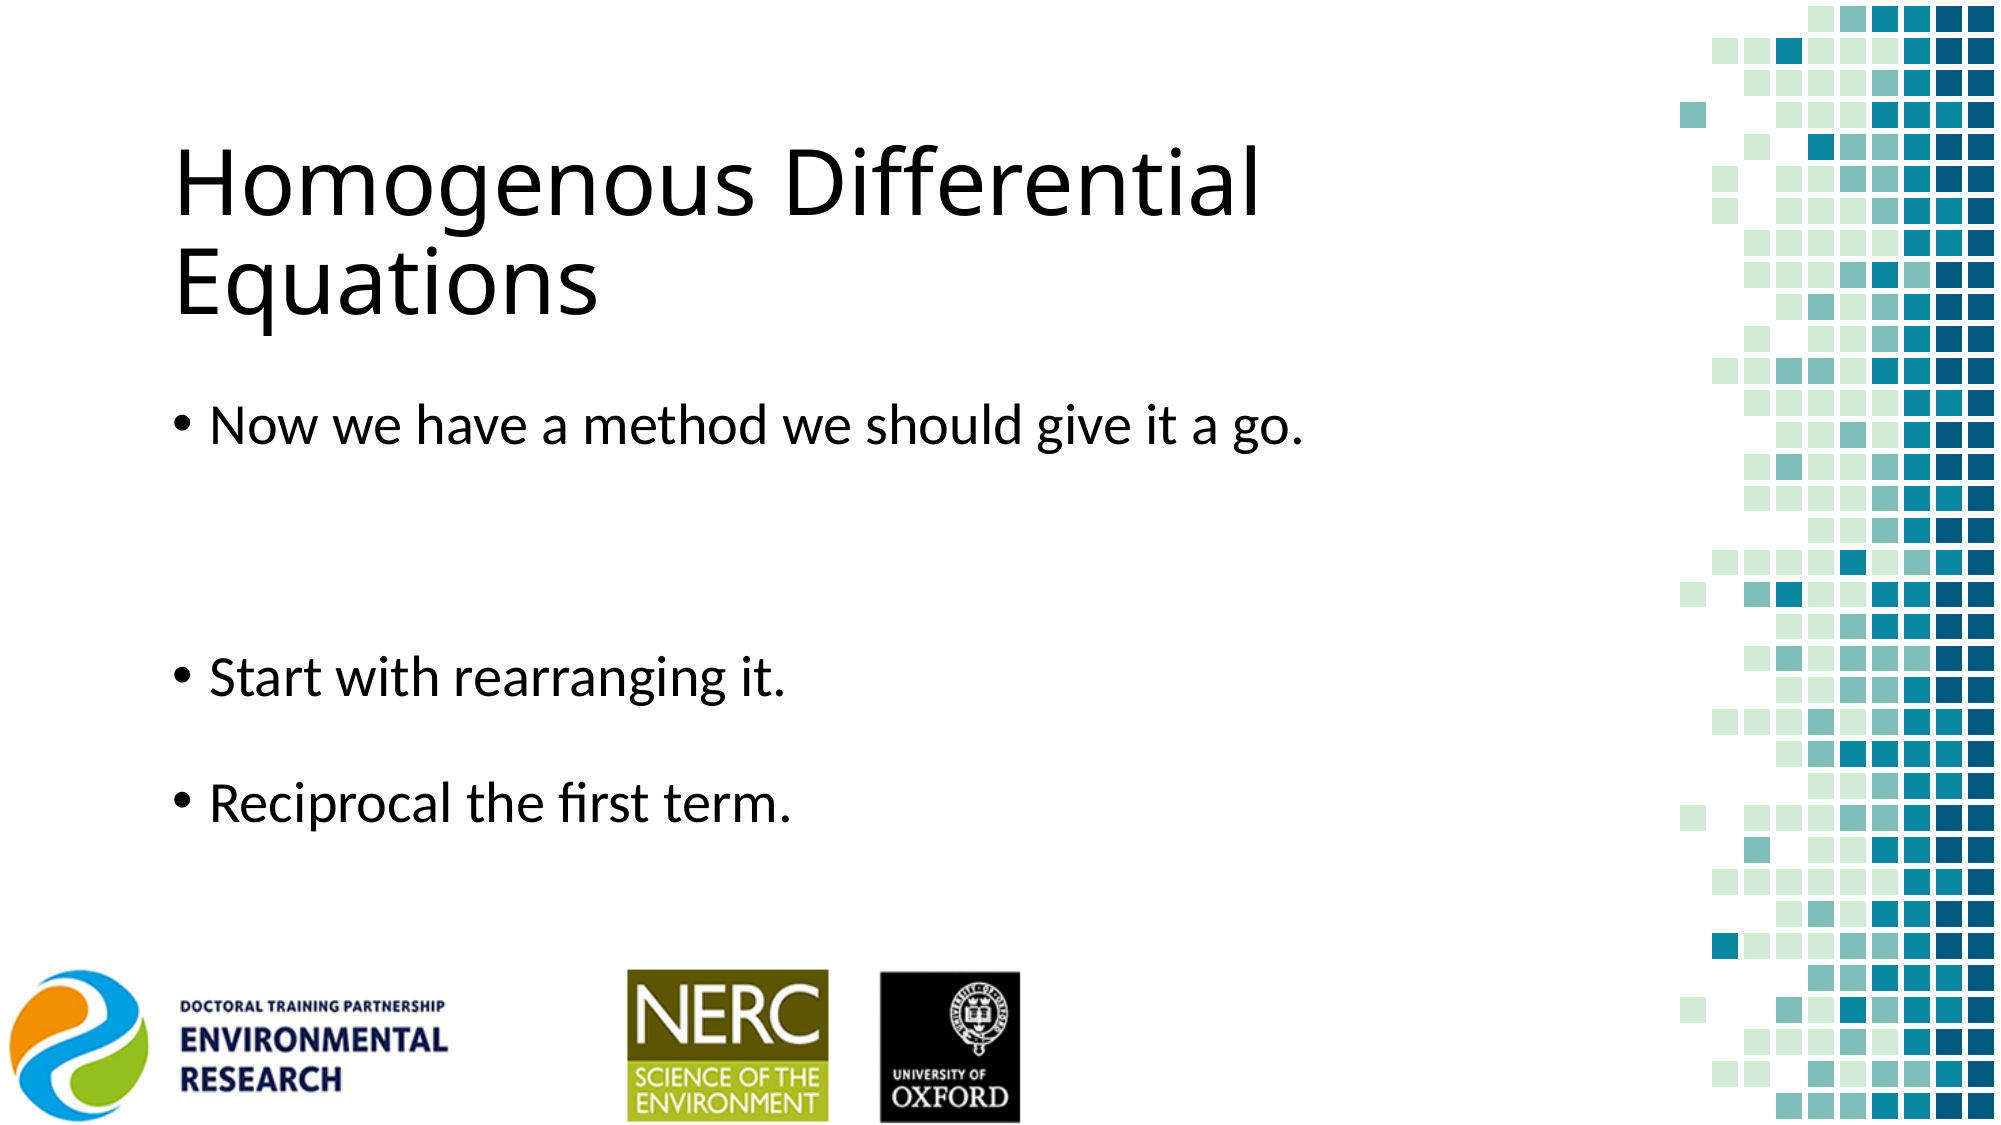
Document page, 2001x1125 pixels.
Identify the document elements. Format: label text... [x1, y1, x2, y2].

title Homogenous Differential Equations [157, 161, 1636, 350]
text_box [0, 964, 1676, 1125]
